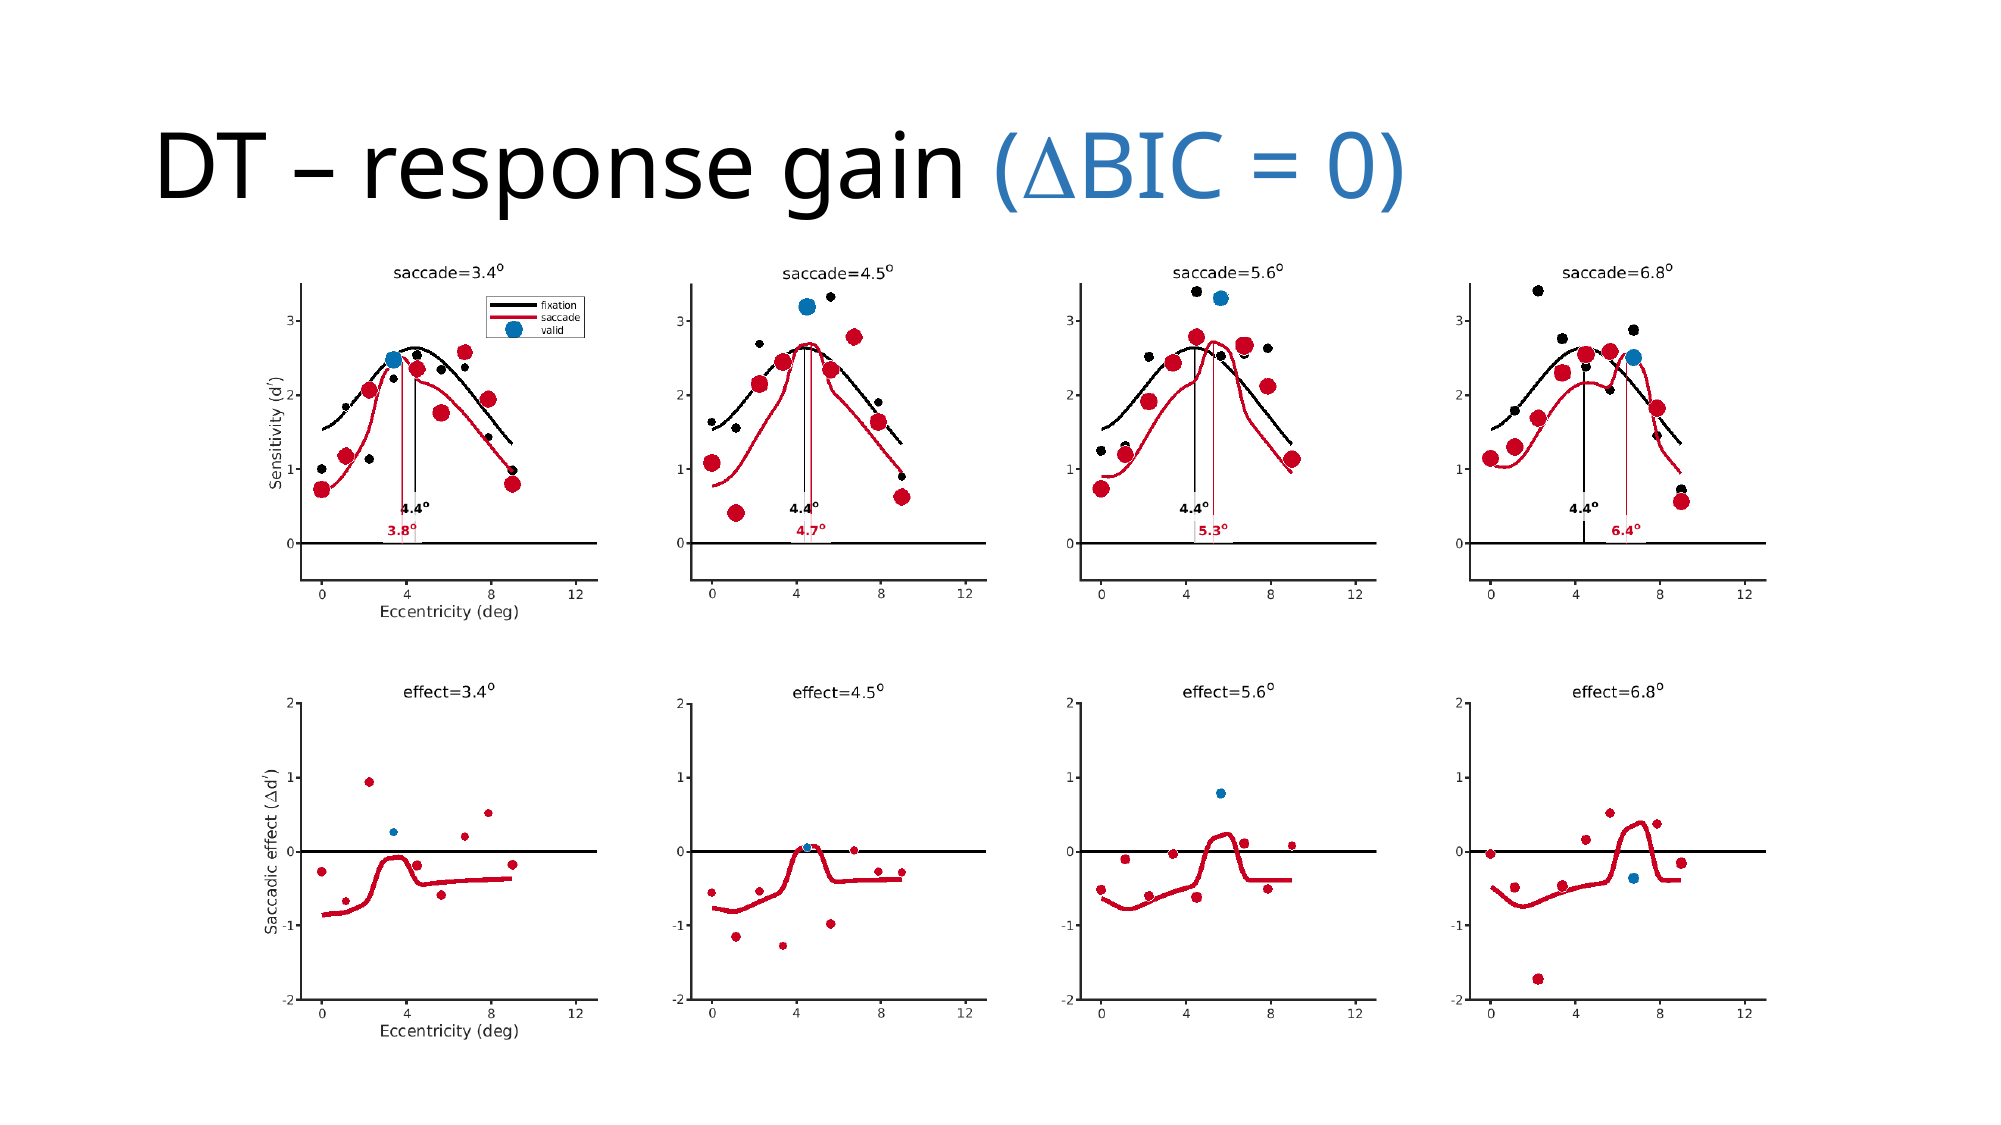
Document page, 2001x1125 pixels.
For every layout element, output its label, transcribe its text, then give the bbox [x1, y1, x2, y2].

picture [54, 214, 1945, 1099]
title DT – response gain (DBIC = 0) [137, 59, 1863, 214]
